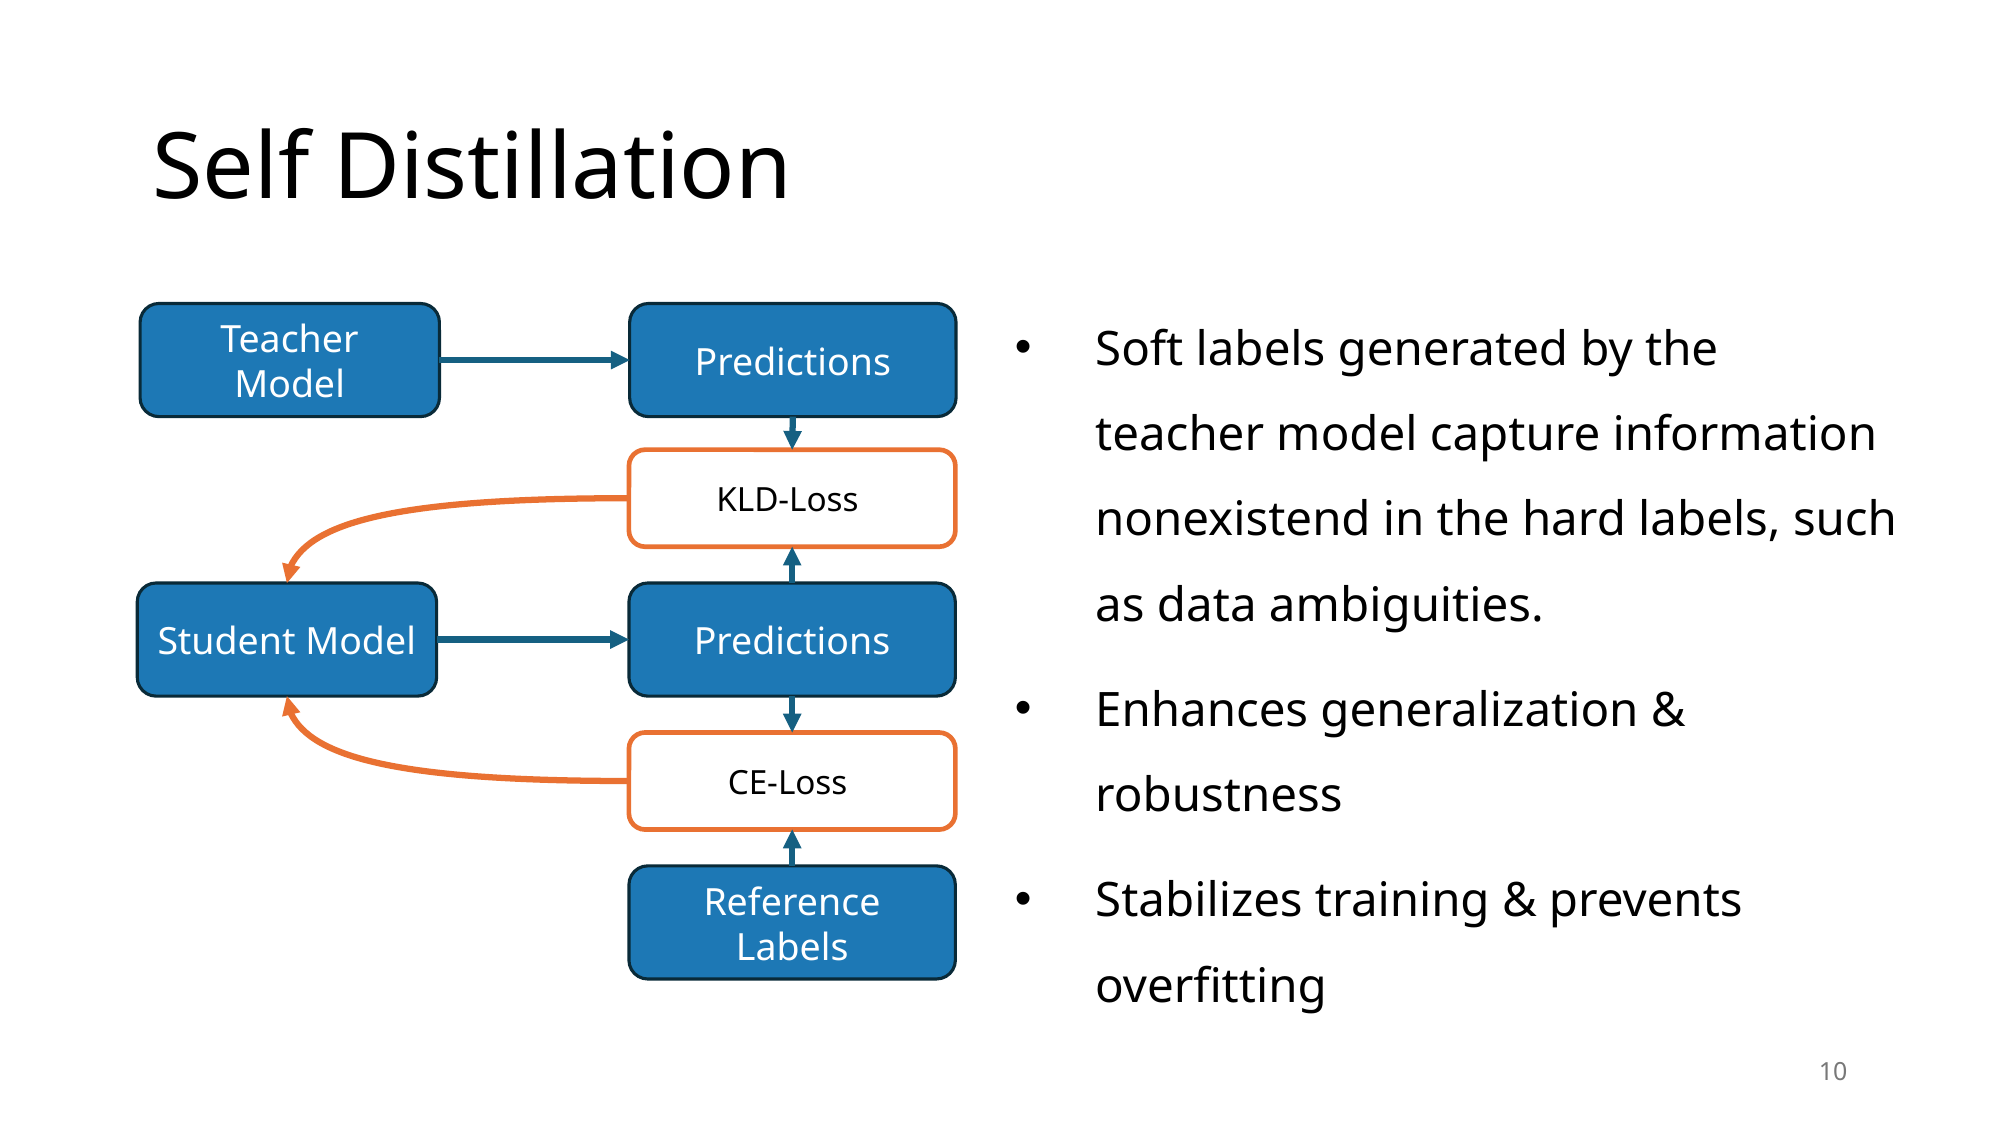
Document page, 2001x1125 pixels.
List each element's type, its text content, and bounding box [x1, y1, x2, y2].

text_box Predictions [627, 581, 957, 698]
slide_number 10 [1412, 1042, 1863, 1103]
text_box Student Model [135, 581, 439, 698]
text_box Predictions [628, 301, 958, 419]
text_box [286, 497, 630, 584]
title Self Distillation [137, 59, 1863, 278]
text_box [286, 695, 630, 782]
text_box Reference Labels [627, 864, 957, 981]
text_box Teacher Model [138, 301, 442, 419]
text_box Soft labels generated by the teacher model capture information nonexistend in the hard labels, such as data ambiguities. Enhances generalization & robustness Stabilizes training & prevents overfitting [999, 281, 1914, 1031]
